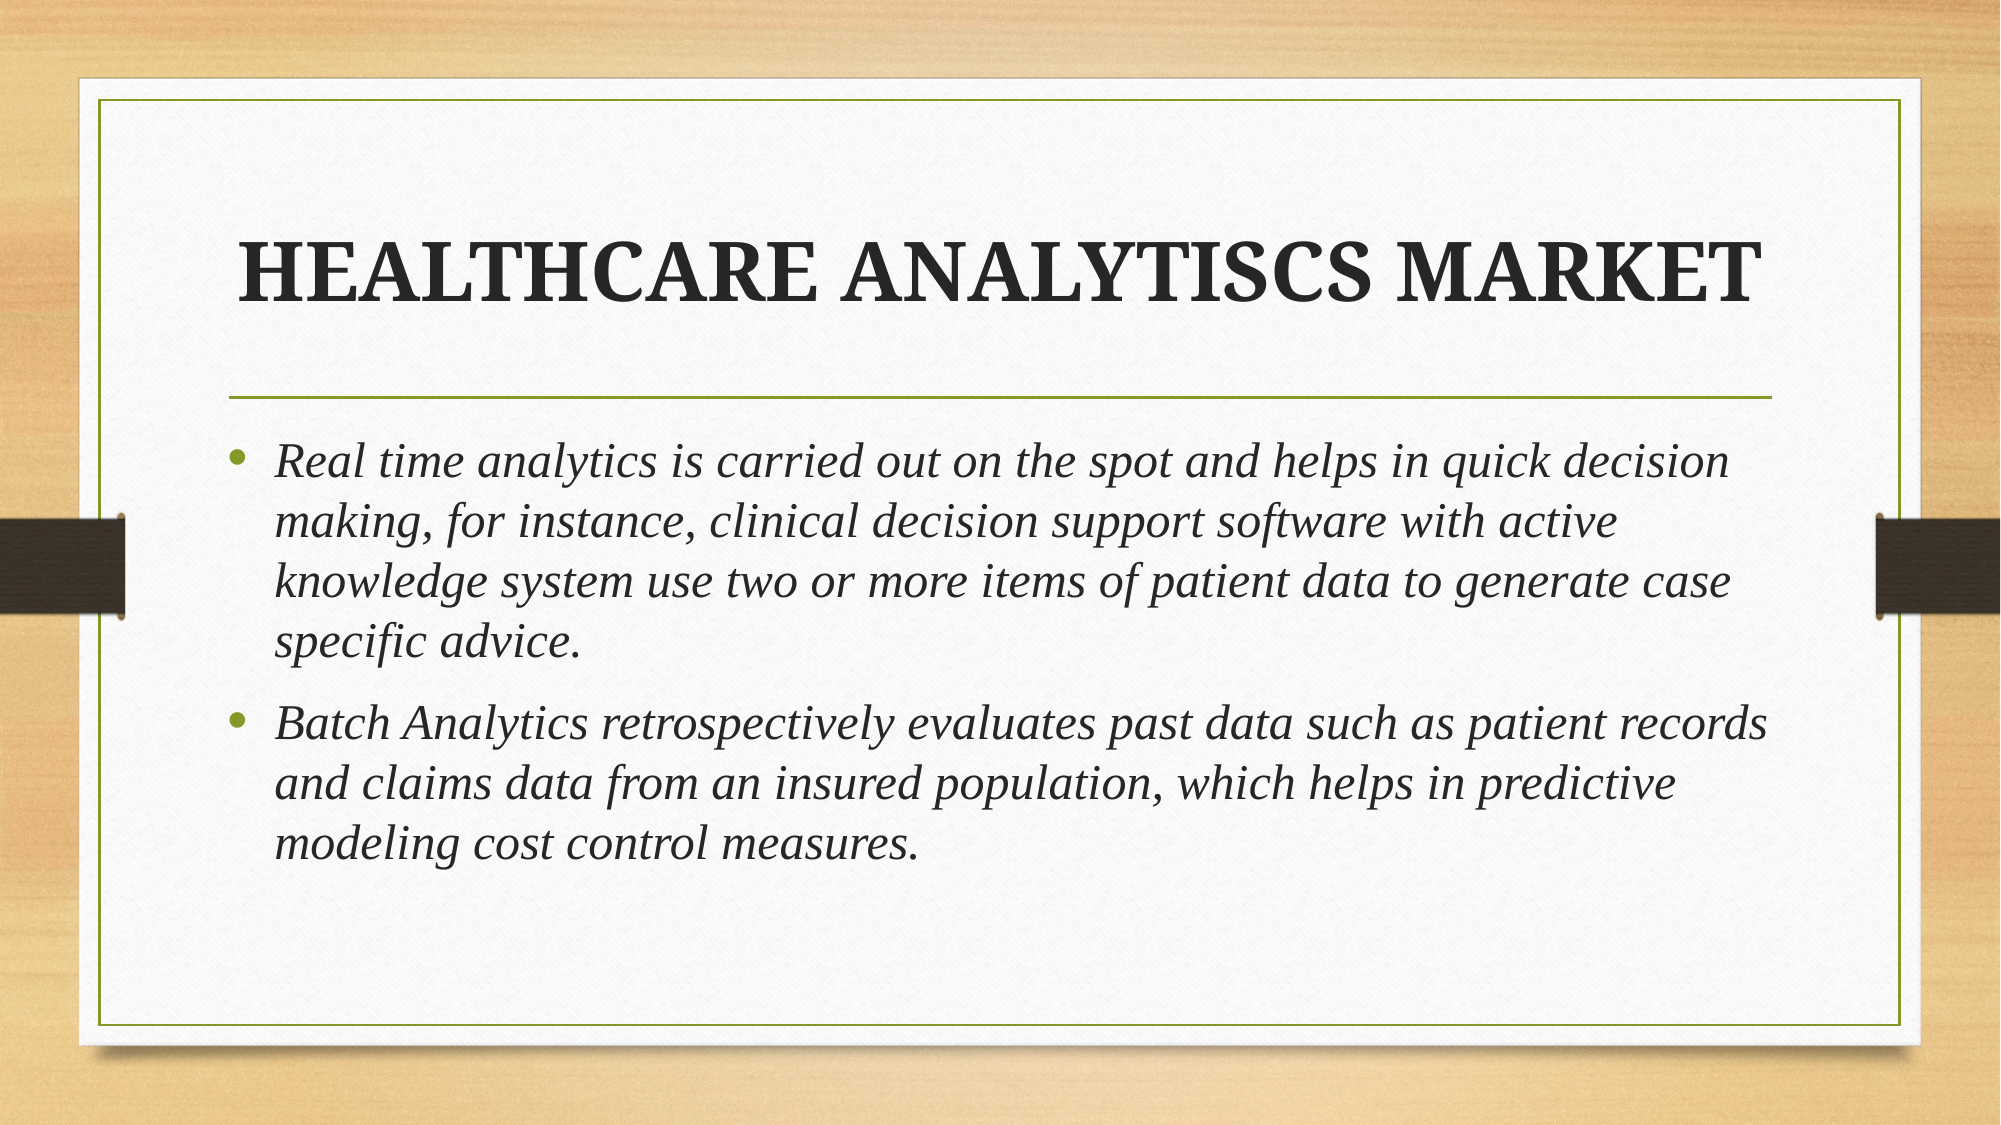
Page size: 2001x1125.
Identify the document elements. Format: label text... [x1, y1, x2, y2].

list Real time analytics is carried out on the spot and helps in quick decision making, for instance, clinical decision support software with active knowledge system use two or more items of patient data to generate case specific advice. Batch Analytics retrospectively evaluates past data such as patient records and claims data from an insured population, which helps in predictive modeling cost control measures. [212, 419, 1788, 964]
title HEALTHCARE ANALYTISCS MARKET [212, 161, 1788, 375]
picture [0, 0, 2001, 1125]
